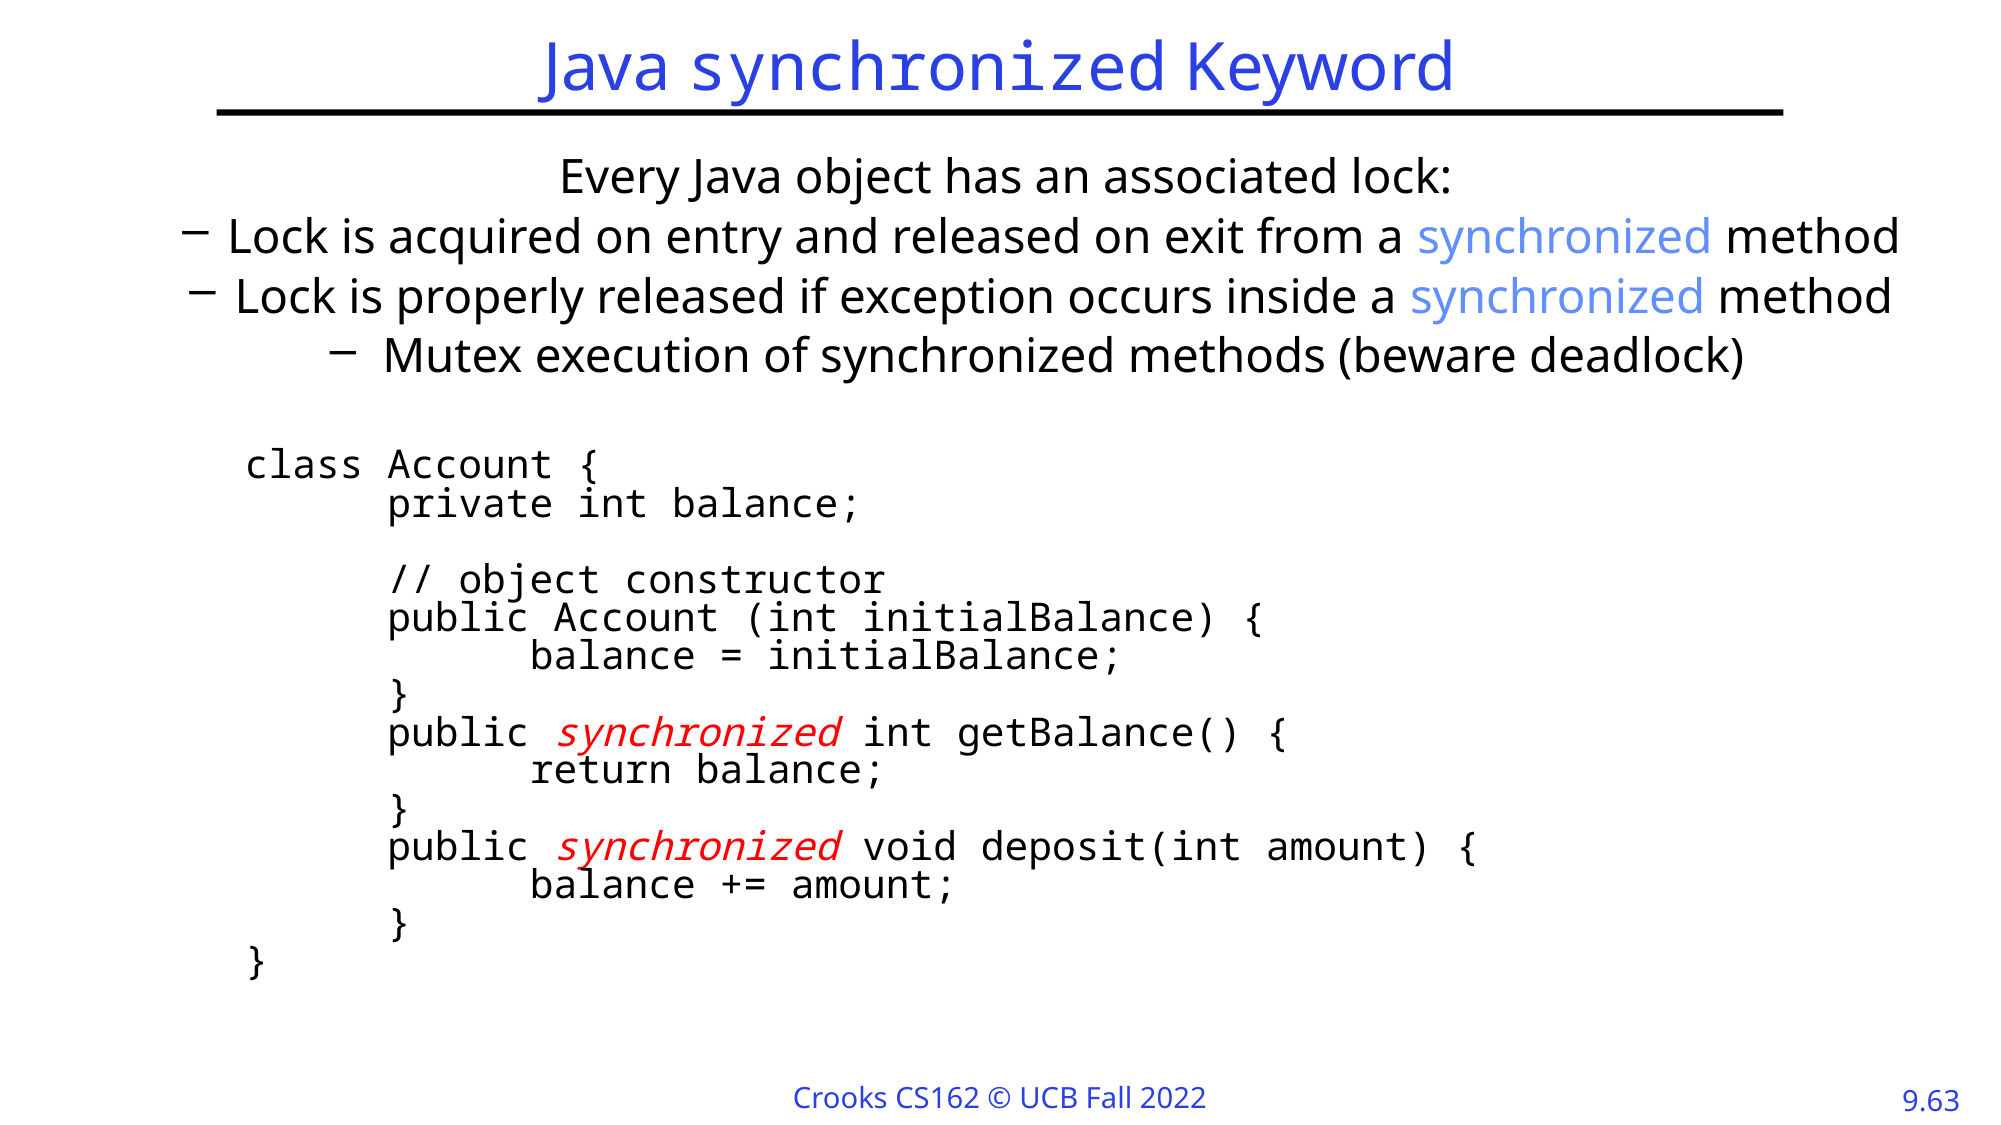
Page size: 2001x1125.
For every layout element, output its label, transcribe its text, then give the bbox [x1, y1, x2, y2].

title Java synchronized Keyword [216, 24, 1784, 113]
list Every Java object has an associated lock: Lock is acquired on entry and released on exit from a synchronized method Lock is properly released if exception occurs inside a synchronized method Mutex execution of synchronized methods (beware deadlock) class Account { private int balance; // object constructor public Account (int initialBalance) { balance = initialBalance; } public synchronized int getBalance() { return balance; } public synchronized void deposit(int amount) { balance += amount; } } [87, 149, 1925, 1013]
